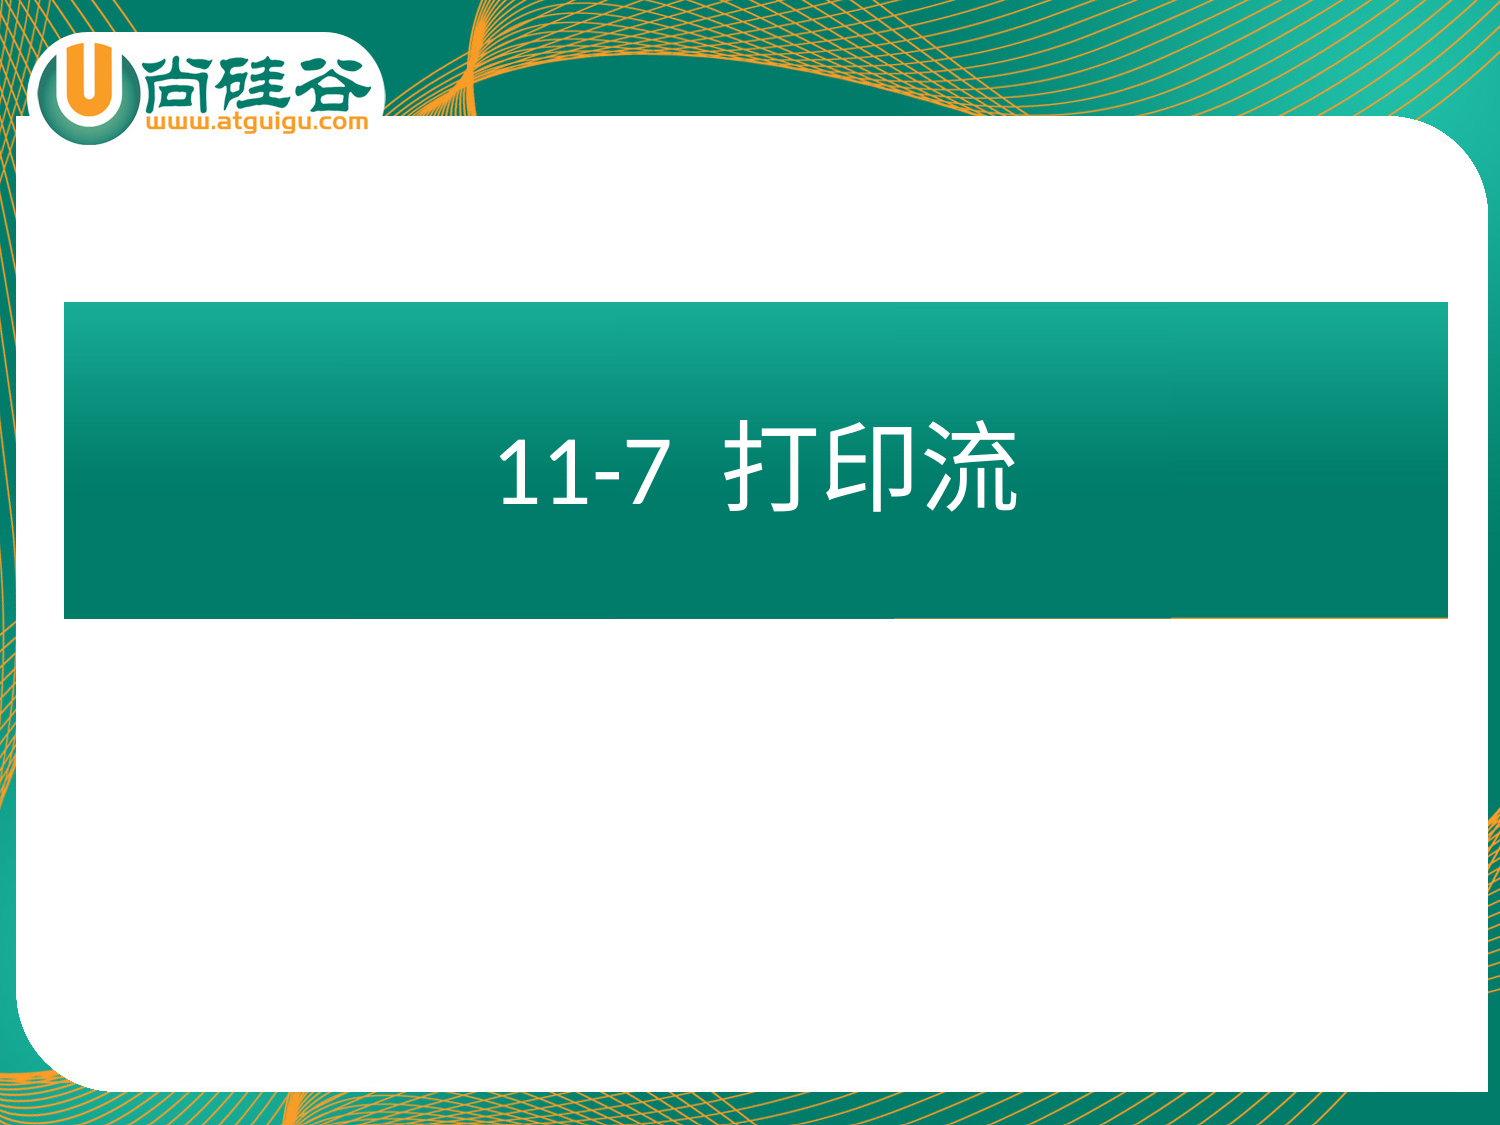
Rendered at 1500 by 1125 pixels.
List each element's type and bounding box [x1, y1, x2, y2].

list [64, 302, 1448, 620]
picture [0, 0, 1500, 1125]
